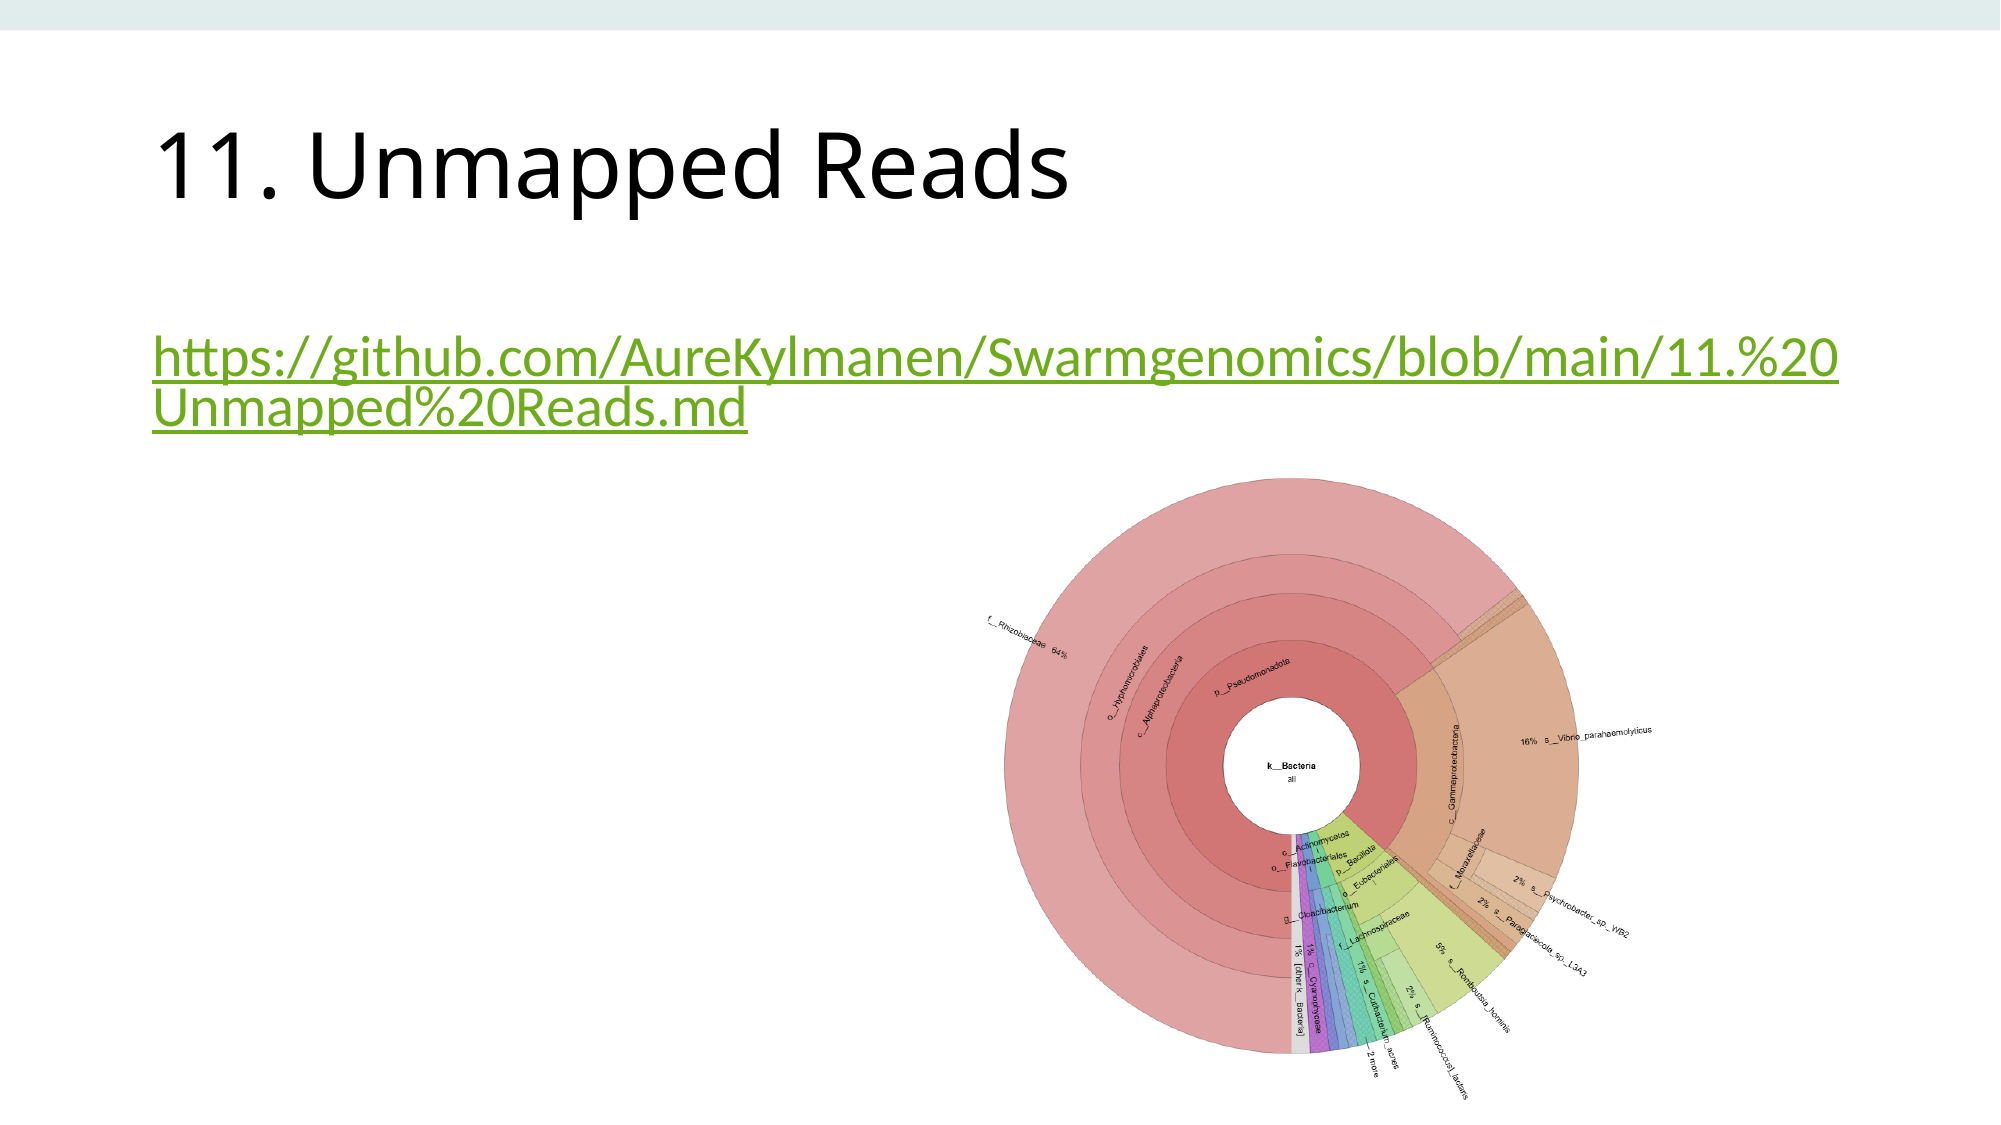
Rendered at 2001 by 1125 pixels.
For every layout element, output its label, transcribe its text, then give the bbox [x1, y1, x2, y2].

picture [824, 432, 1942, 1111]
list https://github.com/AureKylmanen/Swarmgenomics/blob/main/11.%20Unmapped%20Reads.md [137, 318, 1876, 1032]
text_box [0, 0, 2000, 31]
title 11. Unmapped Reads [137, 59, 1863, 278]
